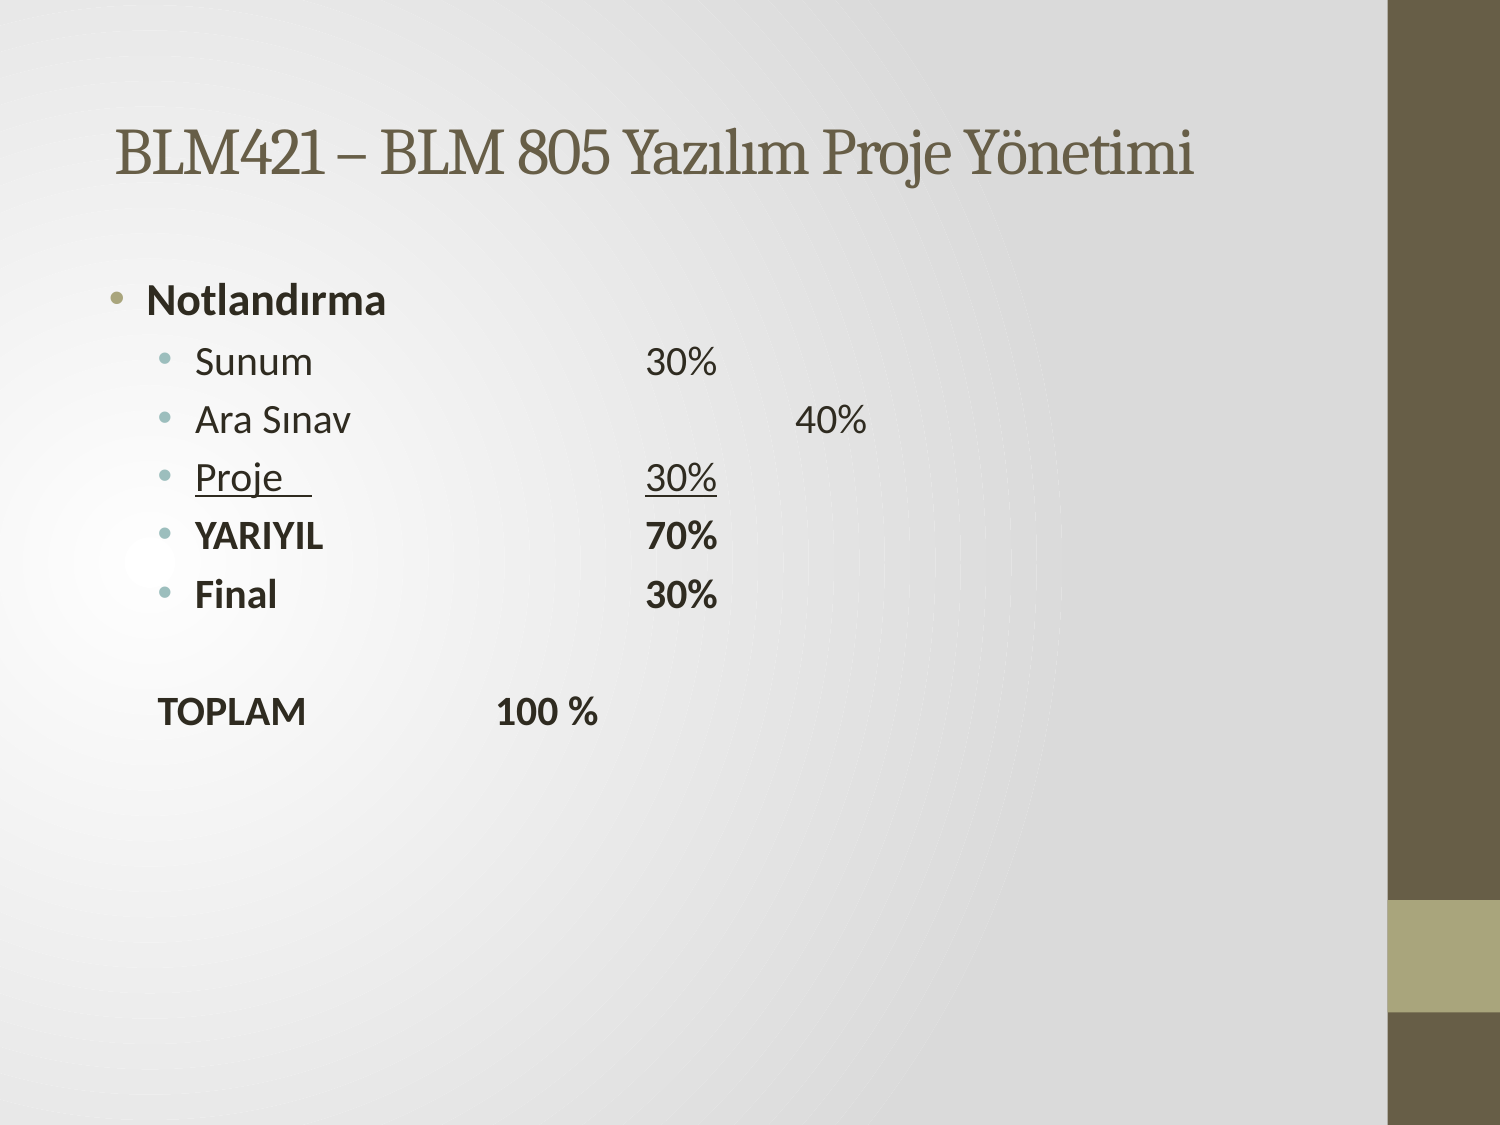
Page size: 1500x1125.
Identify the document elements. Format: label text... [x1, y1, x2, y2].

list Notlandırma Sunum 30% Ara Sınav 40% Proje 30% YARIYIL 70% Final 30% TOPLAM 100 % [75, 262, 1325, 1050]
text_box BLM421 – BLM 805 Yazılım Proje Yönetimi [99, 54, 1350, 243]
